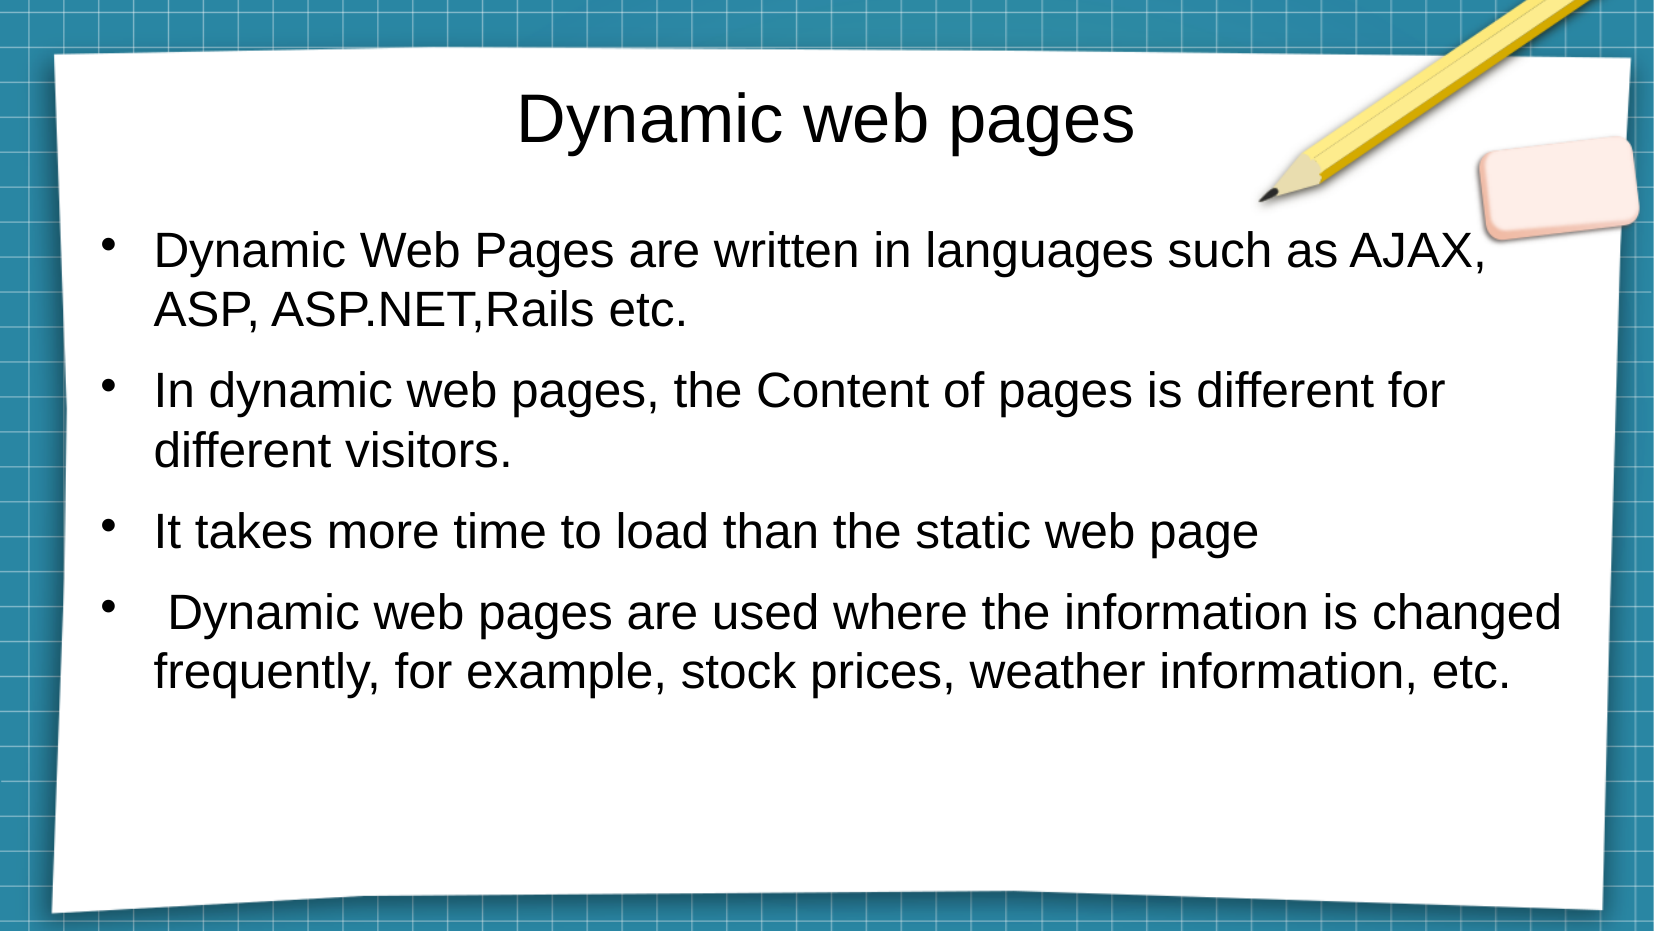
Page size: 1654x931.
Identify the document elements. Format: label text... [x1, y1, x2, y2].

list Dynamic Web Pages are written in languages such as AJAX, ASP, ASP.NET,Rails etc. In dynamic web pages, the Content of pages is different for different visitors. It takes more time to load than the static web page Dynamic web pages are used where the information is changed frequently, for example, stock prices, weather information, etc. [82, 217, 1571, 757]
title Dynamic web pages [82, 37, 1571, 192]
picture [0, 0, 1654, 931]
